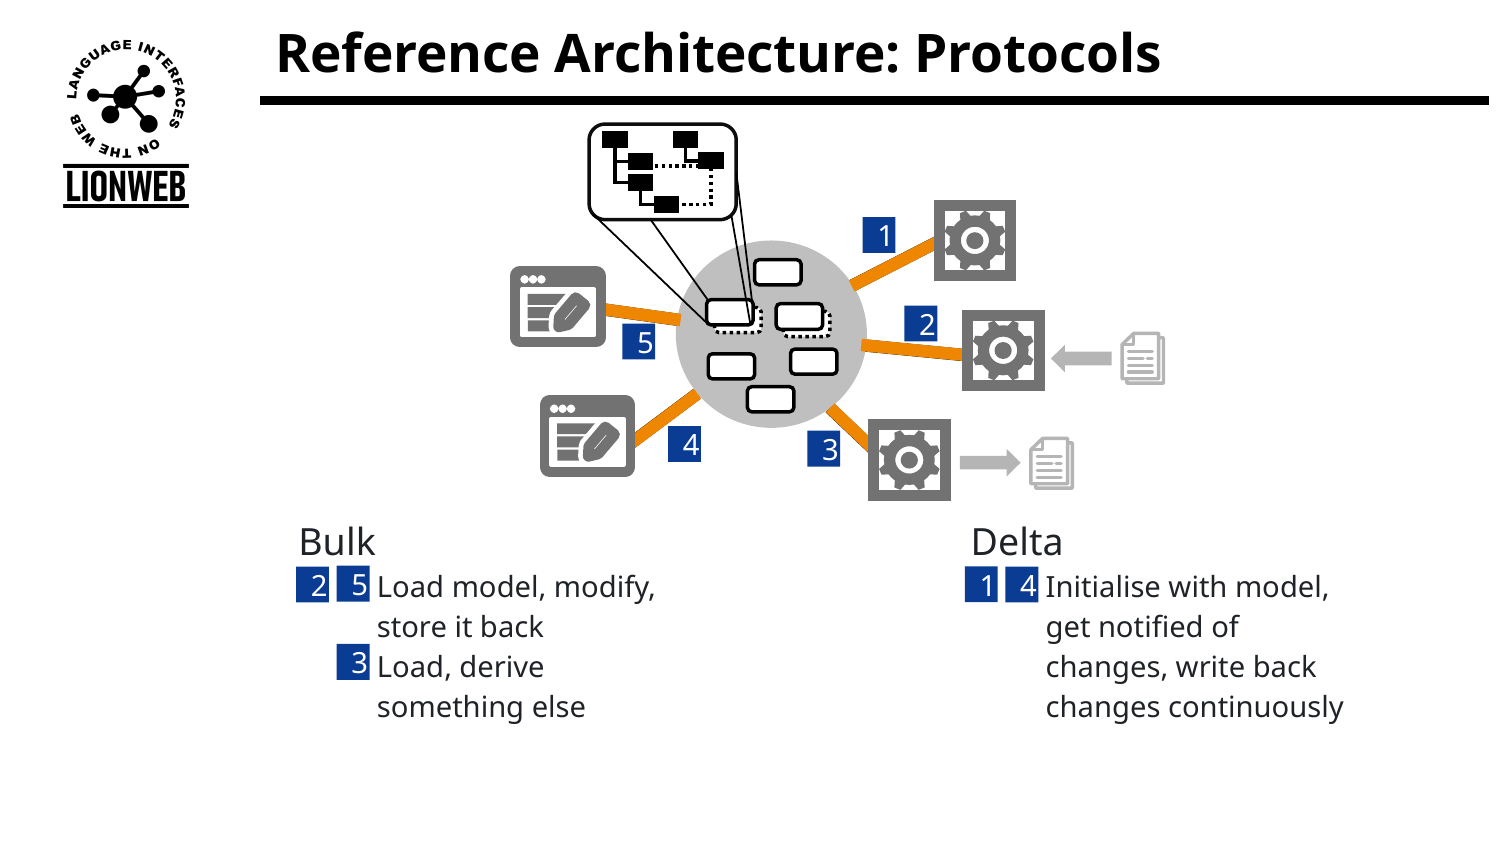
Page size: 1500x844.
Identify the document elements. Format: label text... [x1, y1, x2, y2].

picture [63, 36, 189, 208]
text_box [622, 305, 938, 360]
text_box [667, 368, 896, 463]
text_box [967, 314, 1040, 386]
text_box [519, 275, 597, 338]
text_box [900, 240, 968, 449]
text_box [1121, 333, 1164, 384]
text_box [873, 424, 946, 496]
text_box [930, 495, 1380, 739]
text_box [601, 240, 662, 449]
text_box [959, 448, 1021, 477]
text_box [1050, 344, 1112, 373]
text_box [295, 565, 370, 603]
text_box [938, 205, 1012, 276]
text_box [549, 404, 626, 467]
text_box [1030, 438, 1073, 489]
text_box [667, 216, 896, 304]
title Reference Architecture: Protocols [260, 4, 1490, 99]
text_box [258, 628, 673, 737]
list Bulk Load model, modify, store it back [258, 496, 673, 627]
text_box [601, 130, 724, 214]
text_box [589, 124, 737, 217]
